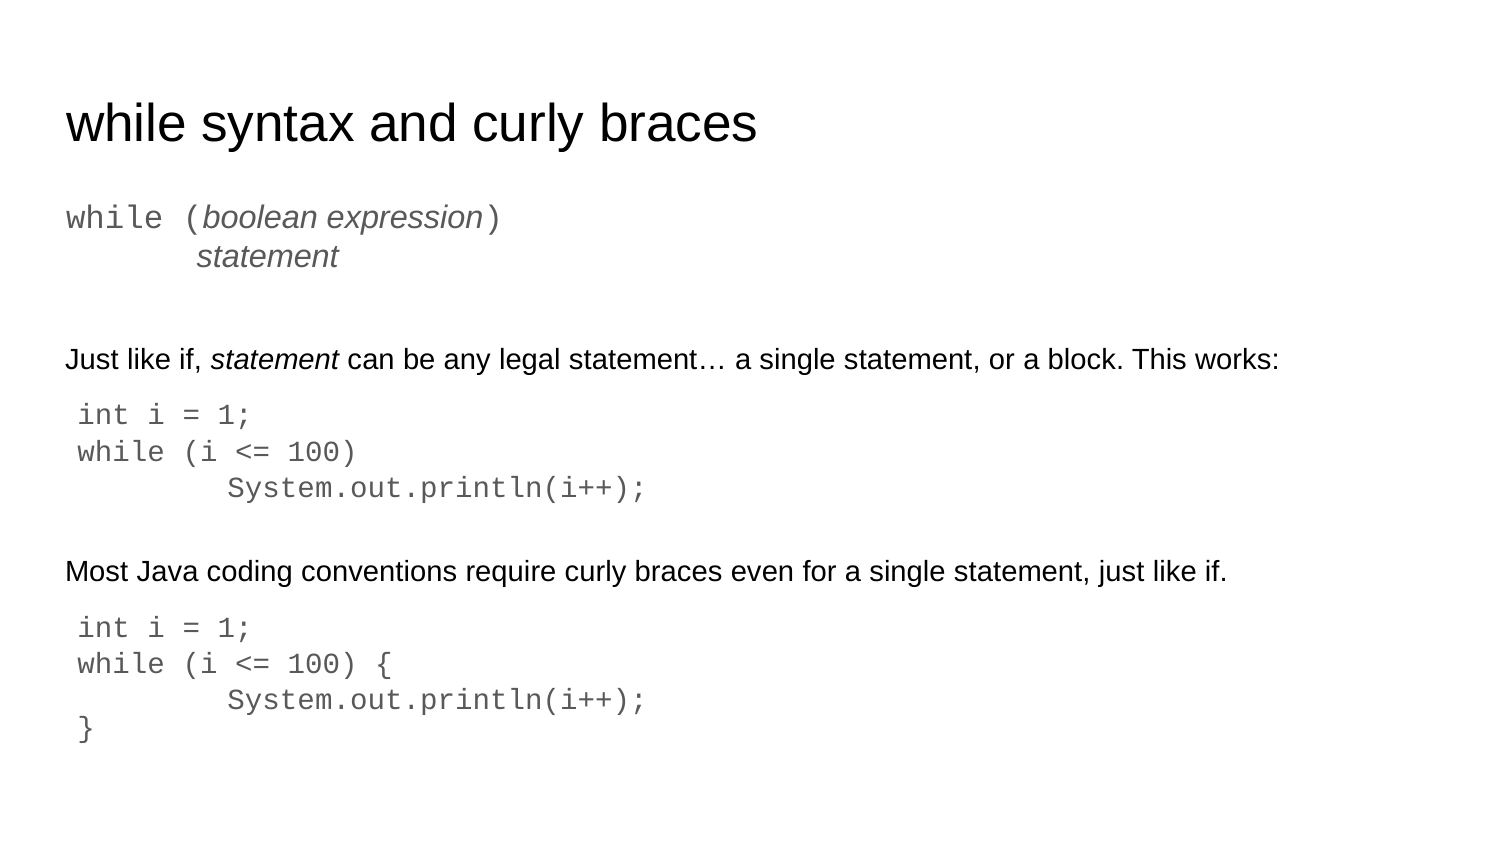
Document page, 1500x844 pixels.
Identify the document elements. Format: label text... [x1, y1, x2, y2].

text_box Most Java coding conventions require curly braces even for a single statement, just like if. [49, 537, 1393, 603]
text_box int i = 1; while (i <= 100) { System.out.println(i++); } [62, 603, 772, 759]
text_box Just like if, statement can be any legal statement… a single statement, or a block. This works: [49, 324, 1393, 390]
title while syntax and curly braces [51, 72, 929, 167]
list while (boolean expression) statement [51, 189, 628, 317]
text_box int i = 1; while (i <= 100) System.out.println(i++); [62, 390, 772, 518]
